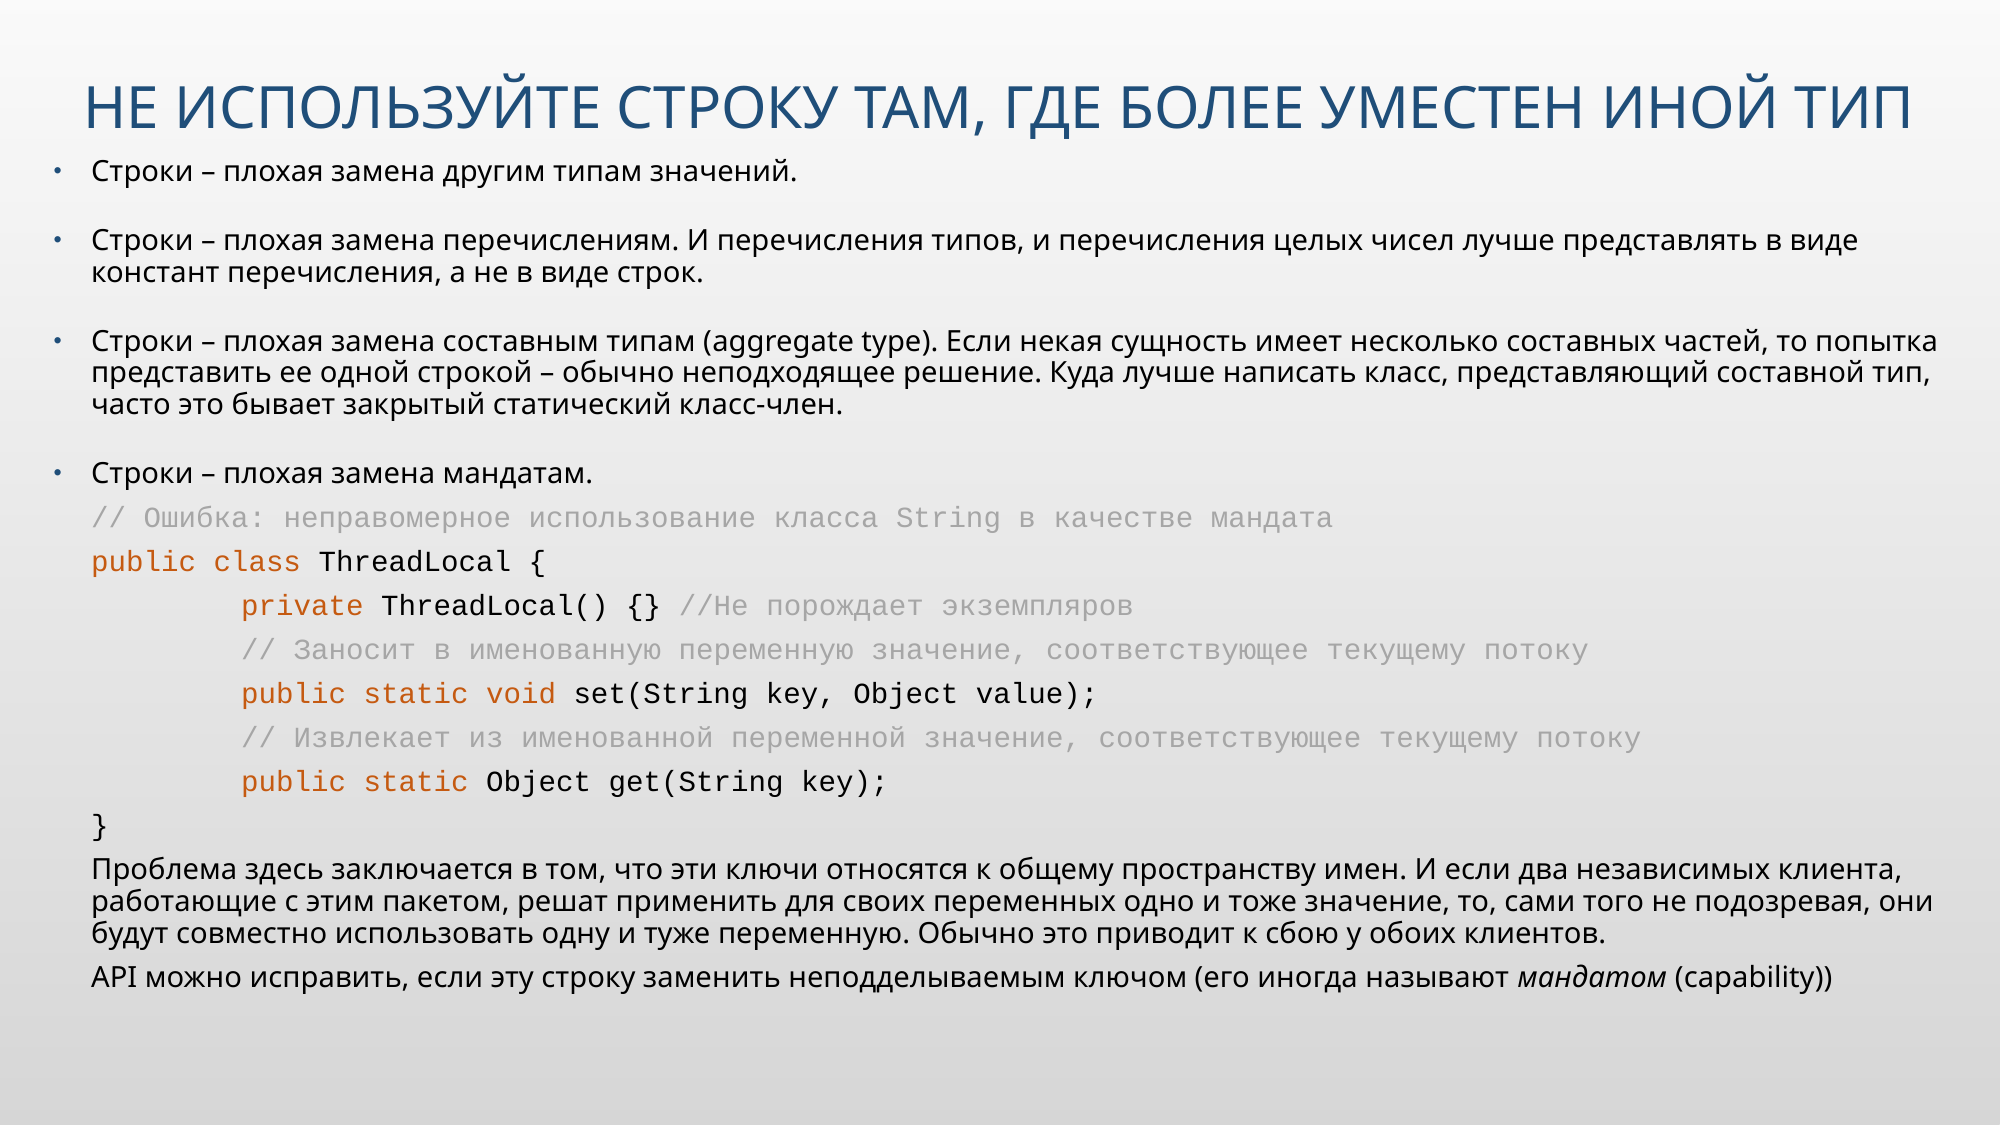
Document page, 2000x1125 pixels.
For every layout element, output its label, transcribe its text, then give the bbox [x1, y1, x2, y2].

title Не используйте строку там, где более уместен иной тип [31, 30, 1969, 149]
list Строки – плохая замена другим типам значений. Строки – плохая замена перечислениям. И перечисления типов, и перечисления целых чисел лучше представлять в виде констант перечисления, а не в виде строк. Строки – плохая замена составным типам (aggregate type). Если некая сущность имеет несколько составных частей, то попытка представить ее одной строкой – обычно неподходящее решение. Куда лучше написать класс, представляющий составной тип, часто это бывает закрытый статический класс-член. Строки – плохая замена мандатам. // Ошибка: неправомерное использование класса String в качестве мандата public class ThreadLocal { private ThreadLocal() {} //Не порождает экземпляров // Заносит в именованную переменную значение, соответствующее текущему потоку public static void set(String key, Object value); // Извлекает из именованной переменной значение, соответствующее текущему потоку public static Object get(String key); } Проблема здесь заключается в том, что эти ключи относятся к общему пространству имен. И если два независимых клиента, работающие с этим пакетом, решат применить для своих переменных одно и тоже значение, то, сами того не подозревая, они будут совместно использовать одну и туже переменную. Обычно это приводит к сбою у обоих клиентов. API можно исправить, если эту строку заменить неподделываемым ключом (его иногда называют мандатом (capability)) [31, 149, 1969, 1094]
